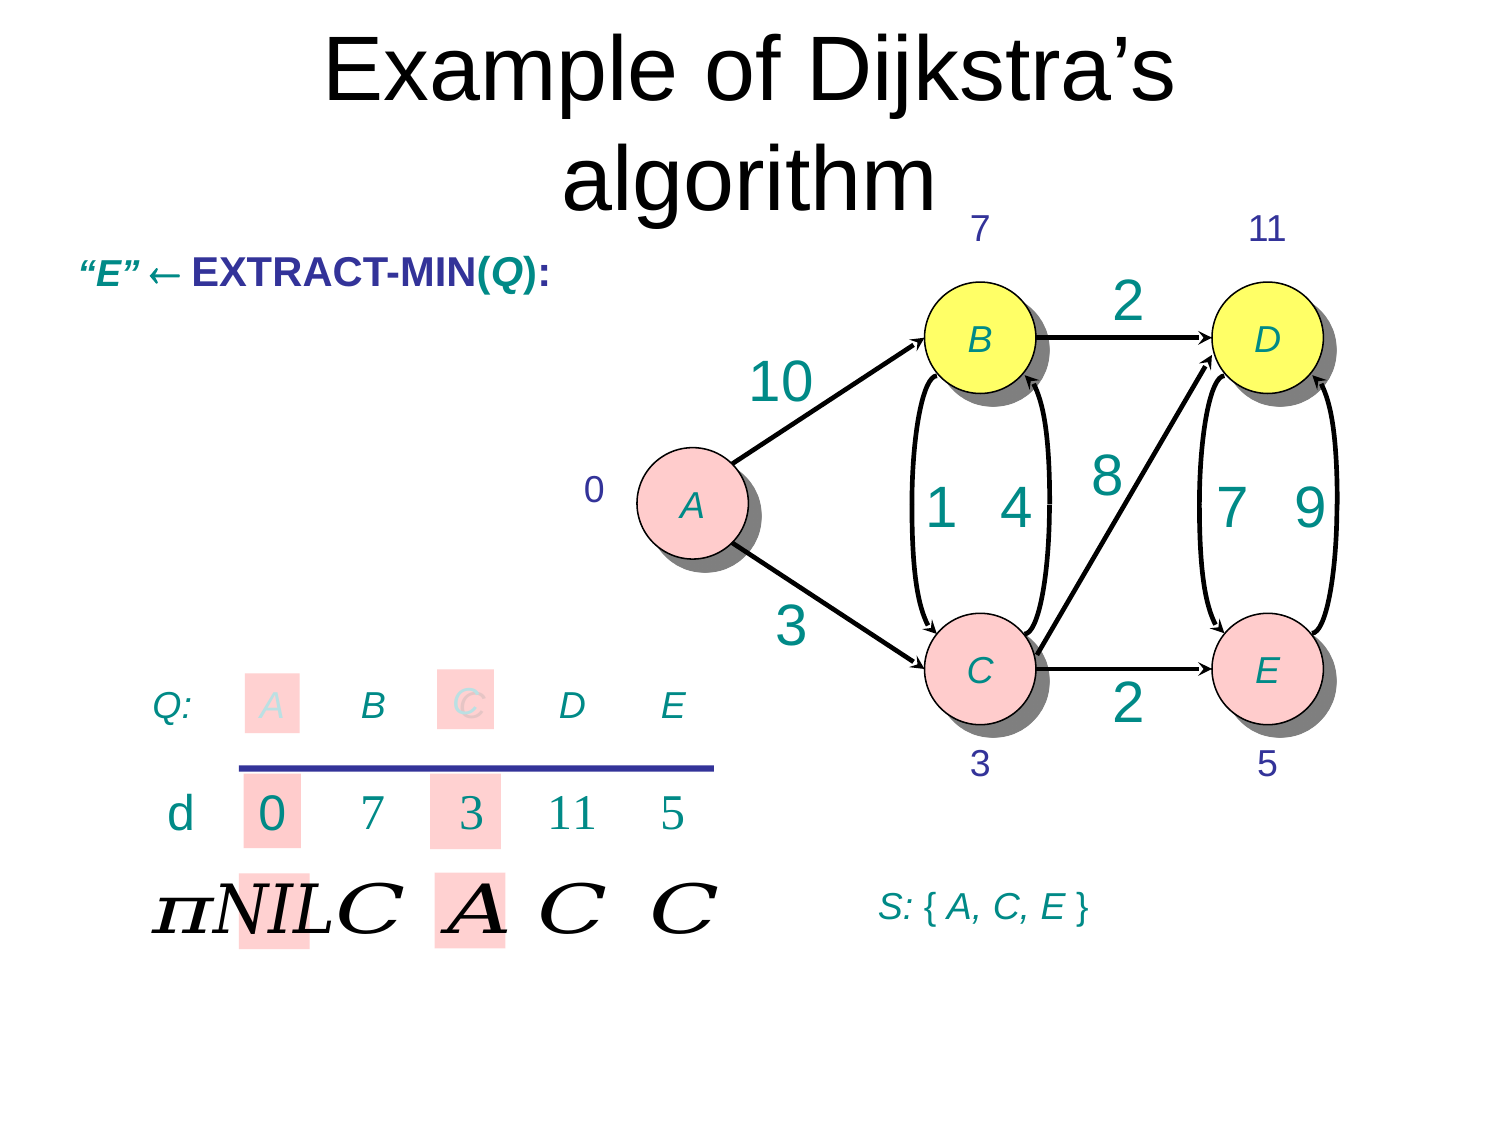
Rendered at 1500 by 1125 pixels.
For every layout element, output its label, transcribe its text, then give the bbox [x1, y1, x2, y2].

text_box d [152, 773, 210, 849]
text_box B [924, 282, 1036, 394]
text_box 9 [1279, 462, 1342, 547]
text_box 2 [1098, 657, 1161, 668]
text_box [434, 872, 506, 949]
text_box E [645, 673, 701, 734]
text_box 7 [1201, 462, 1264, 547]
text_box 1 [910, 462, 973, 547]
text_box 8 [1076, 429, 1139, 515]
text_box 0 [243, 773, 301, 849]
text_box [930, 375, 937, 462]
text_box [929, 547, 937, 635]
text_box C [443, 673, 501, 734]
text_box [1200, 354, 1212, 369]
text_box A [636, 447, 749, 560]
text_box B [345, 673, 401, 734]
text_box D [543, 673, 601, 734]
text_box [430, 773, 501, 850]
text_box [238, 873, 310, 950]
text_box 2 [1098, 678, 1161, 742]
text_box [1199, 504, 1225, 634]
text_box [1199, 375, 1225, 504]
text_box [1024, 375, 1050, 504]
text_box [1311, 547, 1336, 634]
text_box 4 [985, 462, 1048, 547]
title Example of Dijkstra’s algorithm [112, 24, 1388, 213]
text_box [731, 542, 925, 670]
text_box 7 [954, 196, 1006, 257]
text_box Q: [137, 673, 208, 734]
text_box 5 [1242, 731, 1293, 791]
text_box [731, 337, 925, 465]
text_box D [1212, 282, 1324, 394]
text_box A [244, 673, 300, 734]
text_box 7 [345, 772, 401, 848]
text_box 3 [954, 731, 1006, 791]
text_box S: { A, C, E } [863, 874, 1104, 935]
text_box “E”  EXTRACT-MIN(Q): [62, 237, 863, 303]
text_box [1024, 504, 1050, 635]
text_box C [437, 669, 494, 730]
text_box 11 [1233, 196, 1302, 257]
text_box 3 [445, 772, 500, 848]
text_box [1312, 375, 1337, 462]
text_box 5 [645, 772, 701, 848]
text_box E [1212, 613, 1324, 725]
text_box 0 [568, 458, 620, 518]
text_box 11 [532, 772, 613, 848]
text_box C [925, 613, 1036, 725]
text_box 2 [1098, 254, 1161, 337]
